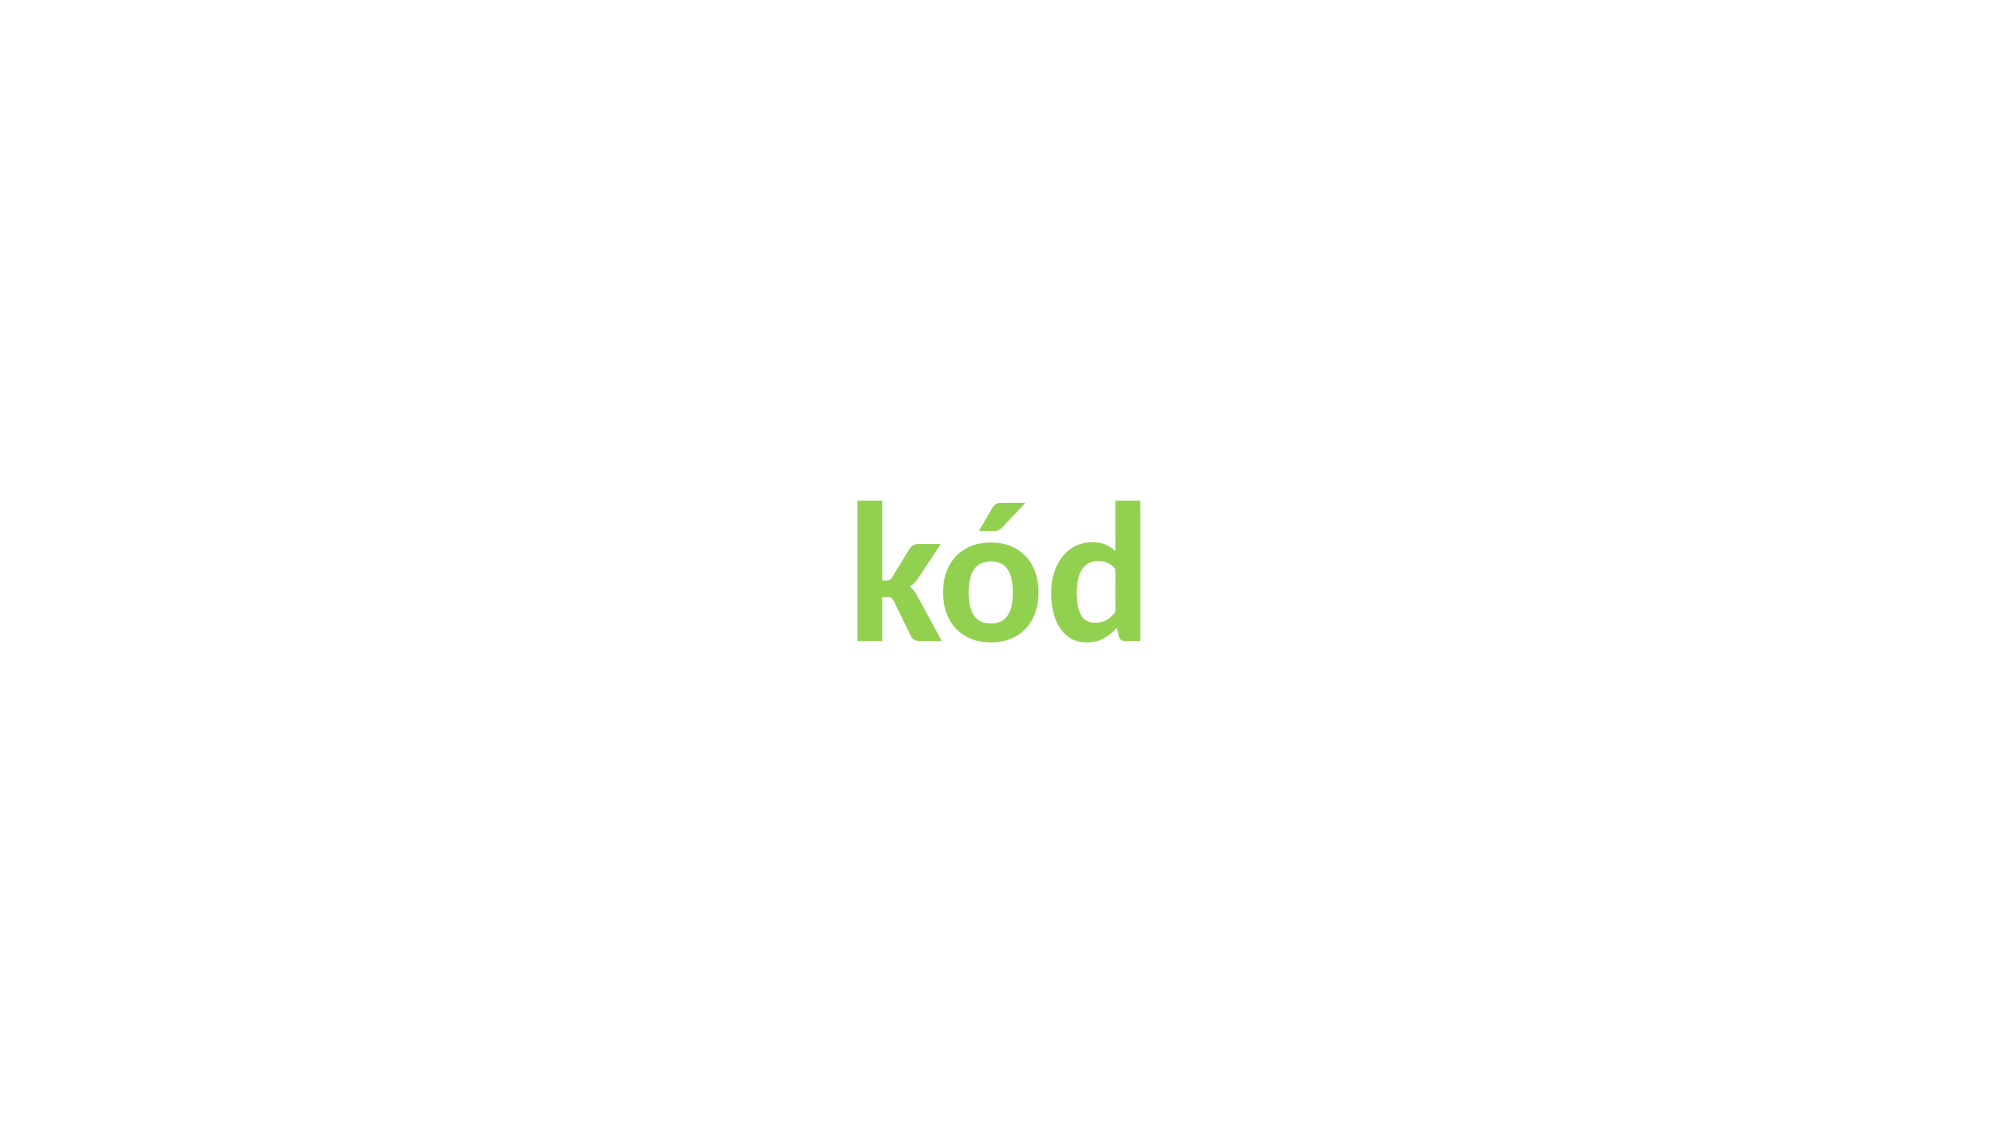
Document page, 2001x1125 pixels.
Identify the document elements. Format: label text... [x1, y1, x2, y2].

text_box kód [832, 433, 1168, 689]
